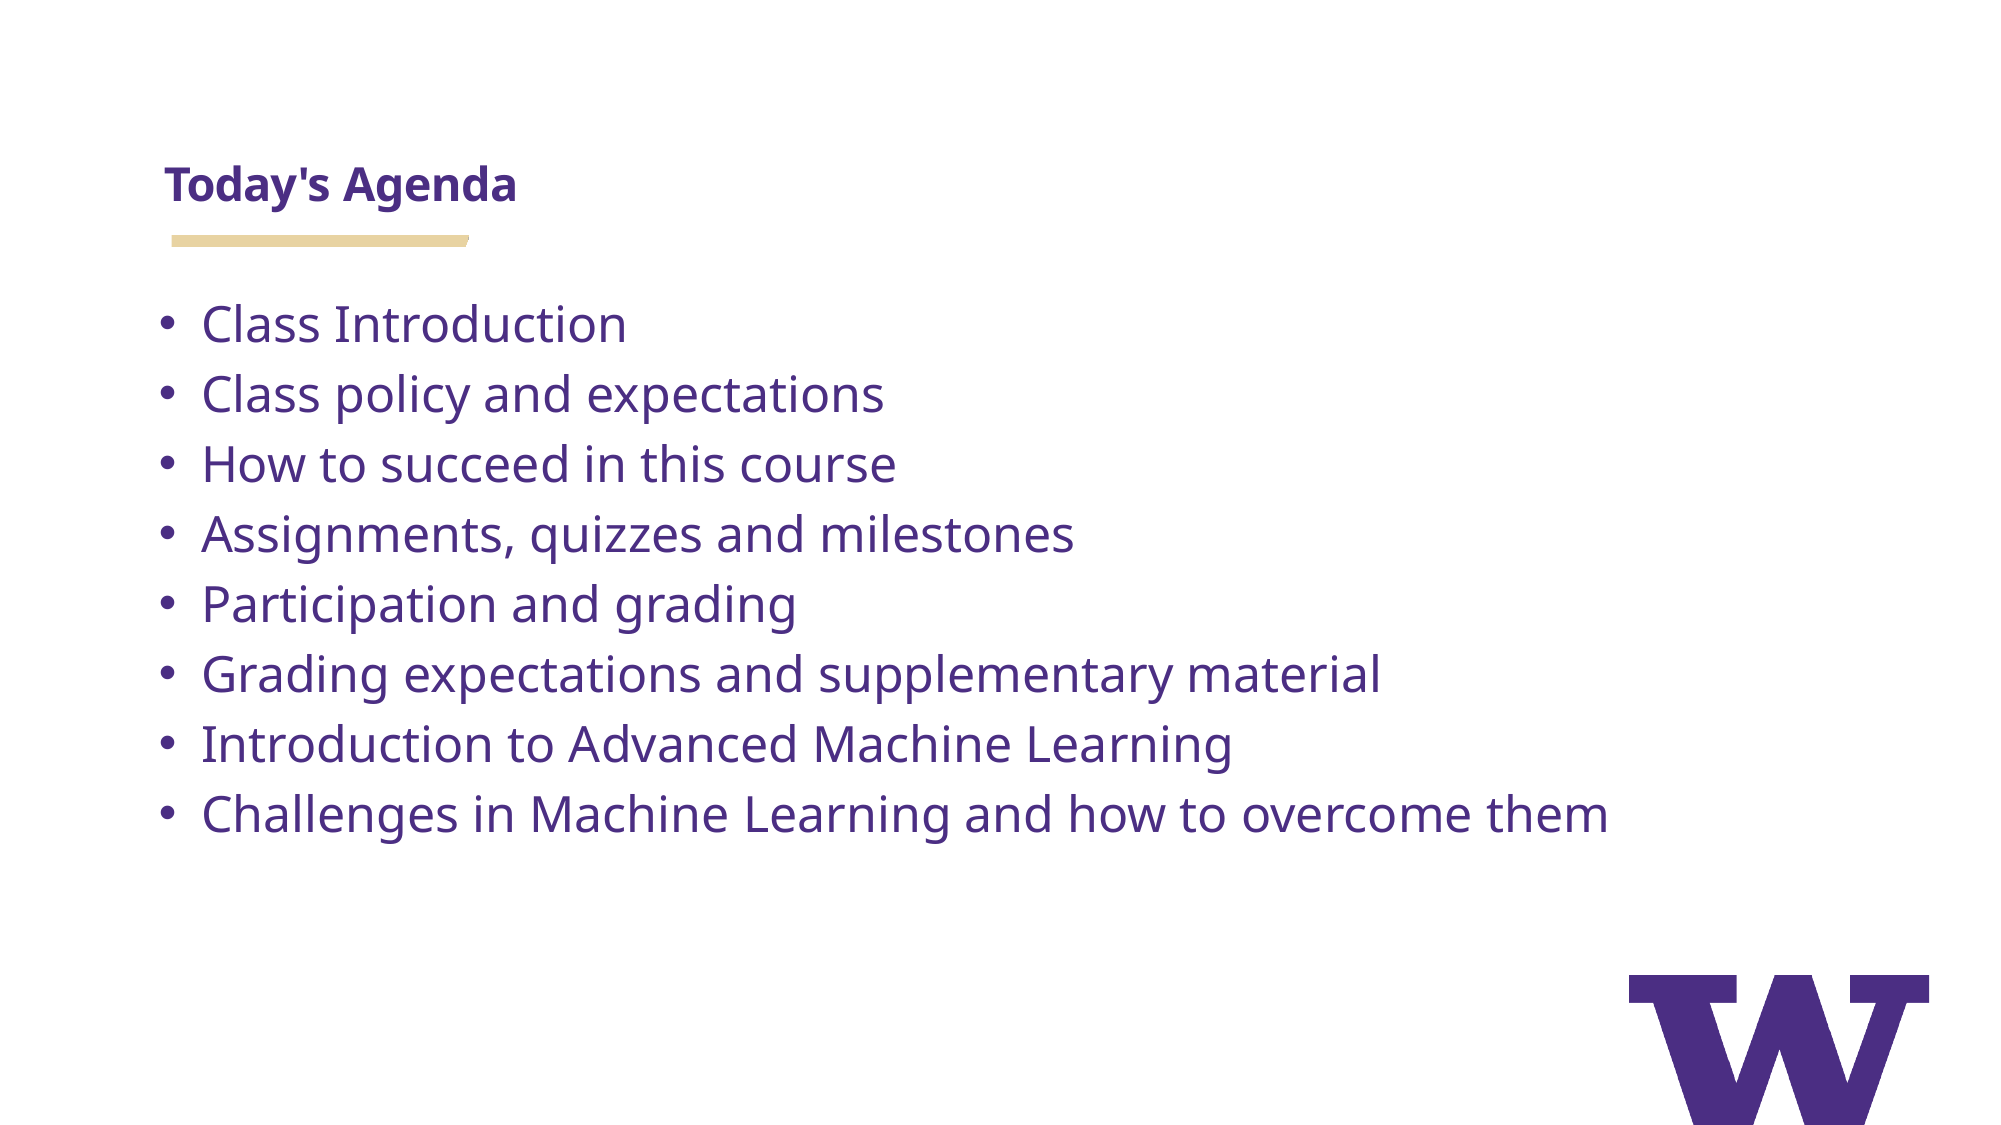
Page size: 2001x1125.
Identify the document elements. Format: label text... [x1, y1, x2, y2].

title Today's Agenda [162, 20, 1953, 211]
picture [171, 235, 469, 247]
picture [1629, 975, 1930, 1125]
list Class Introduction Class policy and expectations How to succeed in this course Assignments, quizzes and milestones Participation and grading Grading expectations and supplementary material Introduction to Advanced Machine Learning Challenges in Machine Learning and how to overcome them [144, 284, 1937, 944]
